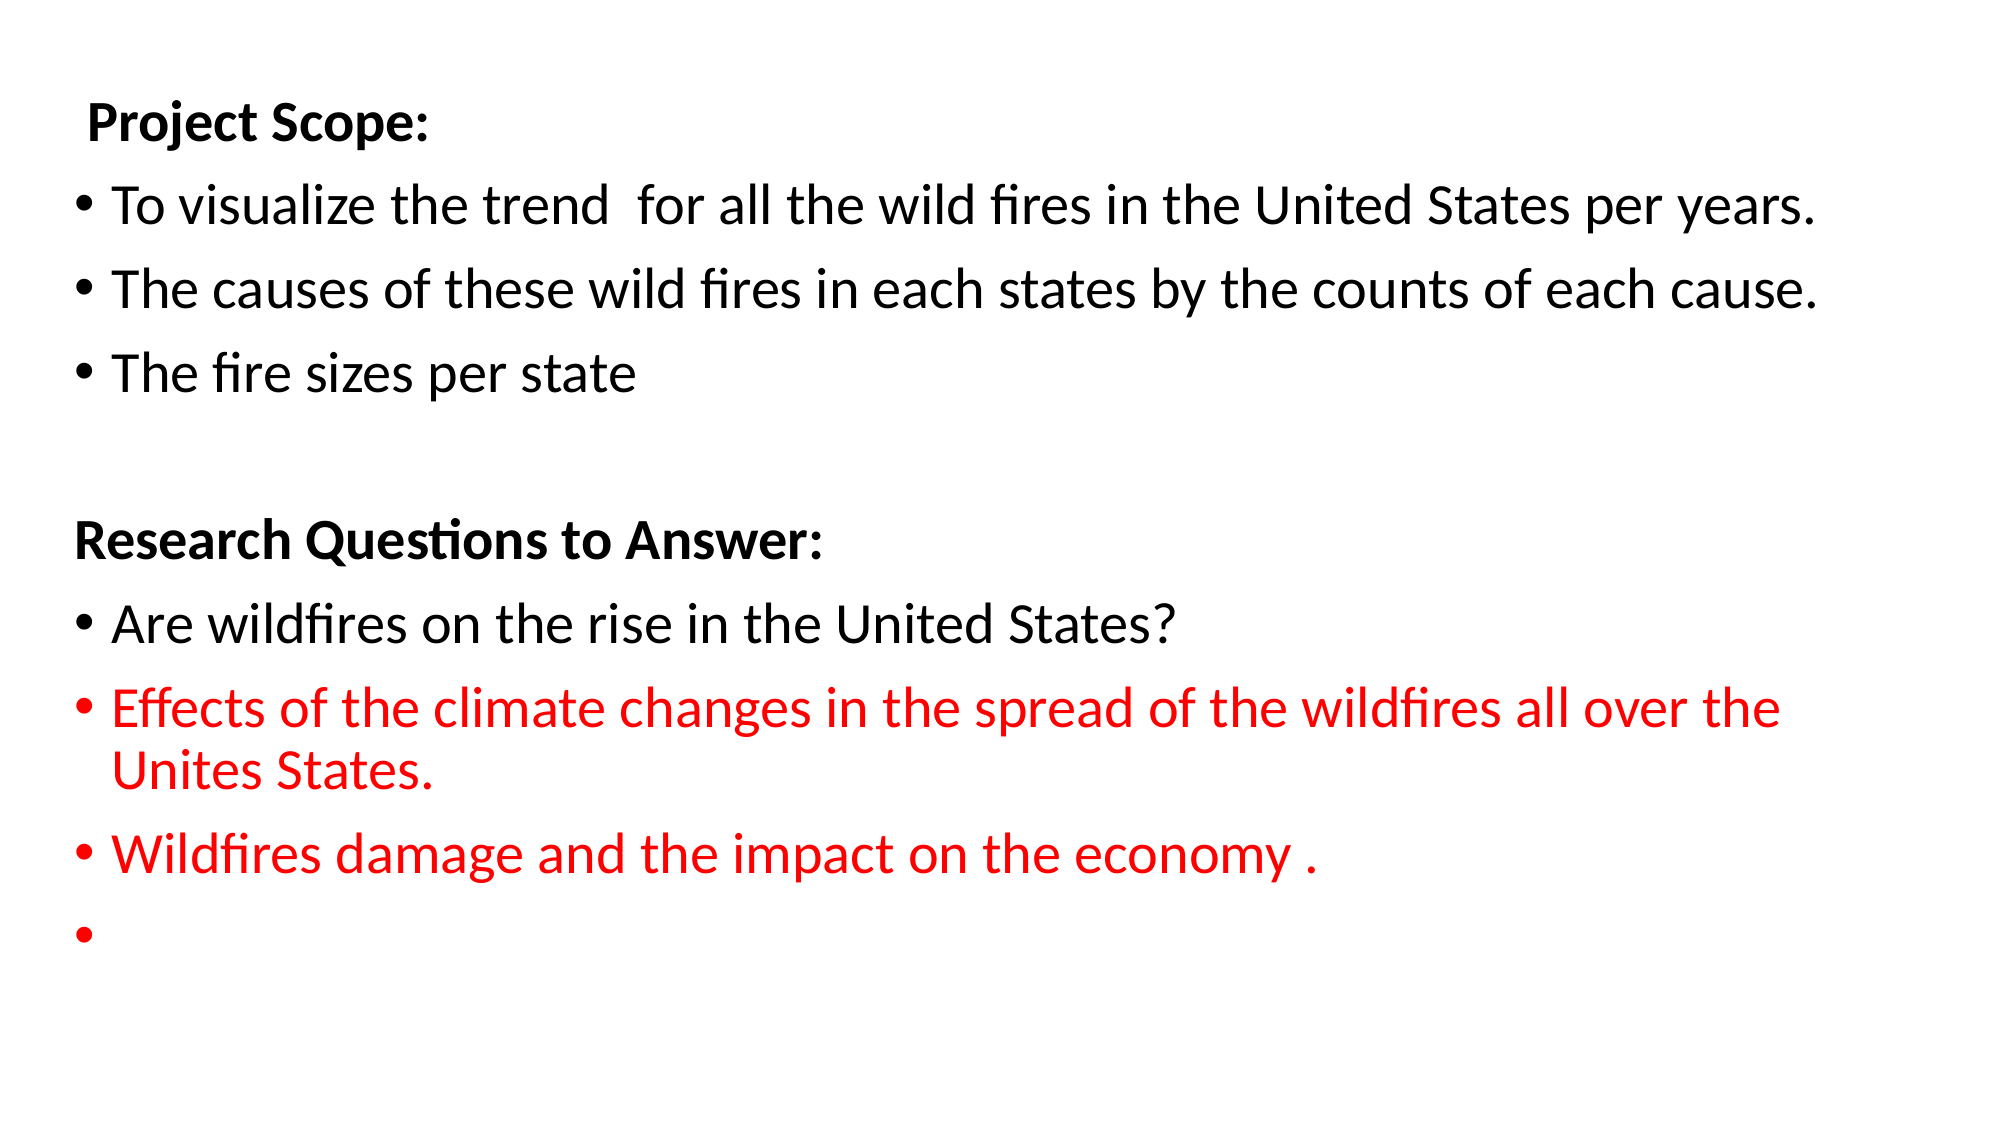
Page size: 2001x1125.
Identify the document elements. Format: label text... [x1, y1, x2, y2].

list Project Scope: To visualize the trend for all the wild fires in the United States per years. The causes of these wild fires in each states by the counts of each cause. The fire sizes per state Research Questions to Answer: Are wildfires on the rise in the United States? Effects of the climate changes in the spread of the wildfires all over the Unites States. Wildfires damage and the impact on the economy . [59, 83, 1961, 1096]
